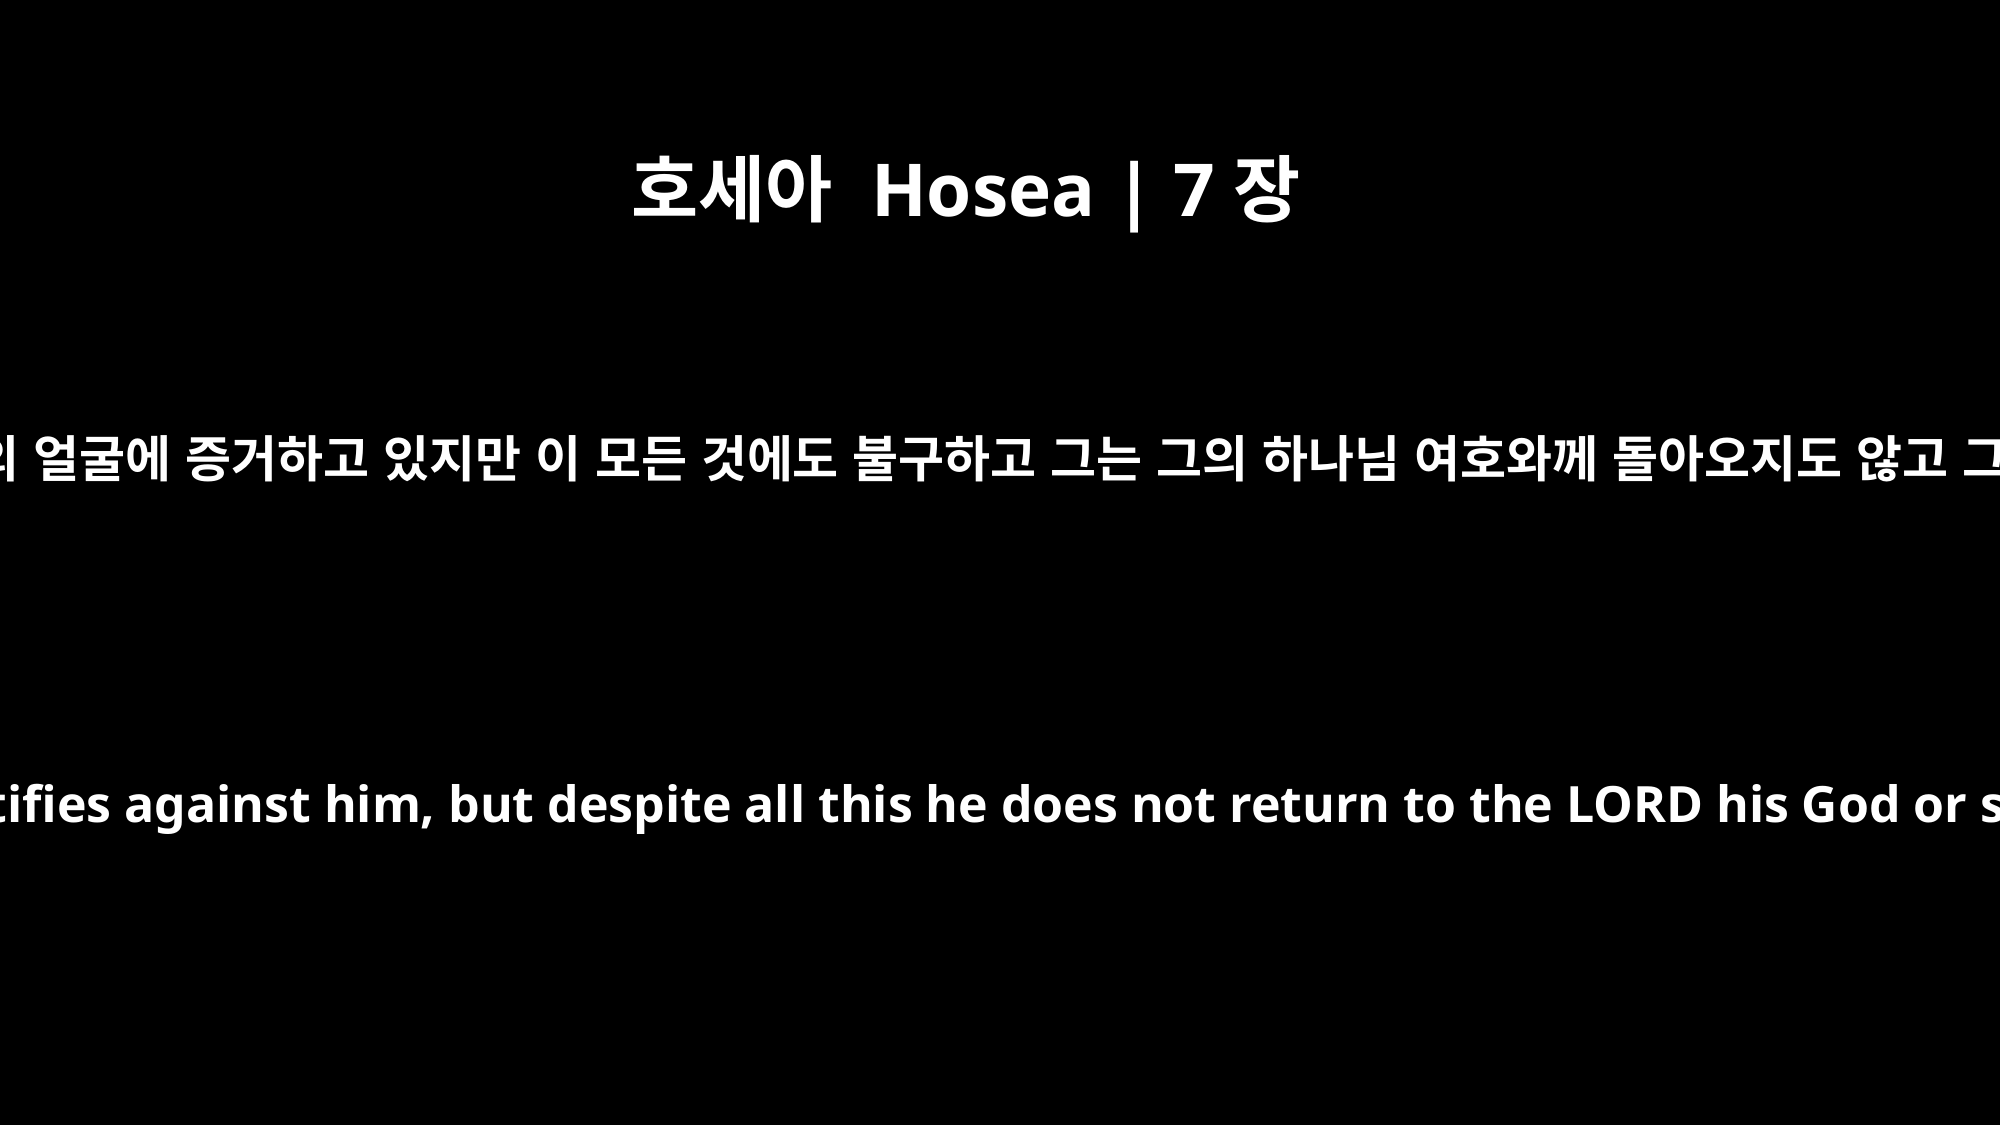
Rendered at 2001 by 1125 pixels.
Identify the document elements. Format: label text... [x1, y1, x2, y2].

text_box 10 이스라엘의 교만이 그의 얼굴에 증거하고 있지만 이 모든 것에도 불구하고 그는 그의 하나님 여호와께 돌아오지도 않고 그를 찾지도 않는다. [0, 359, 2000, 495]
text_box 호세아 Hosea | 7장 [616, 136, 1316, 239]
text_box Israel's arrogance testifies against him, but despite all this he does not return to the LORD his God or search for him. [0, 764, 2000, 840]
